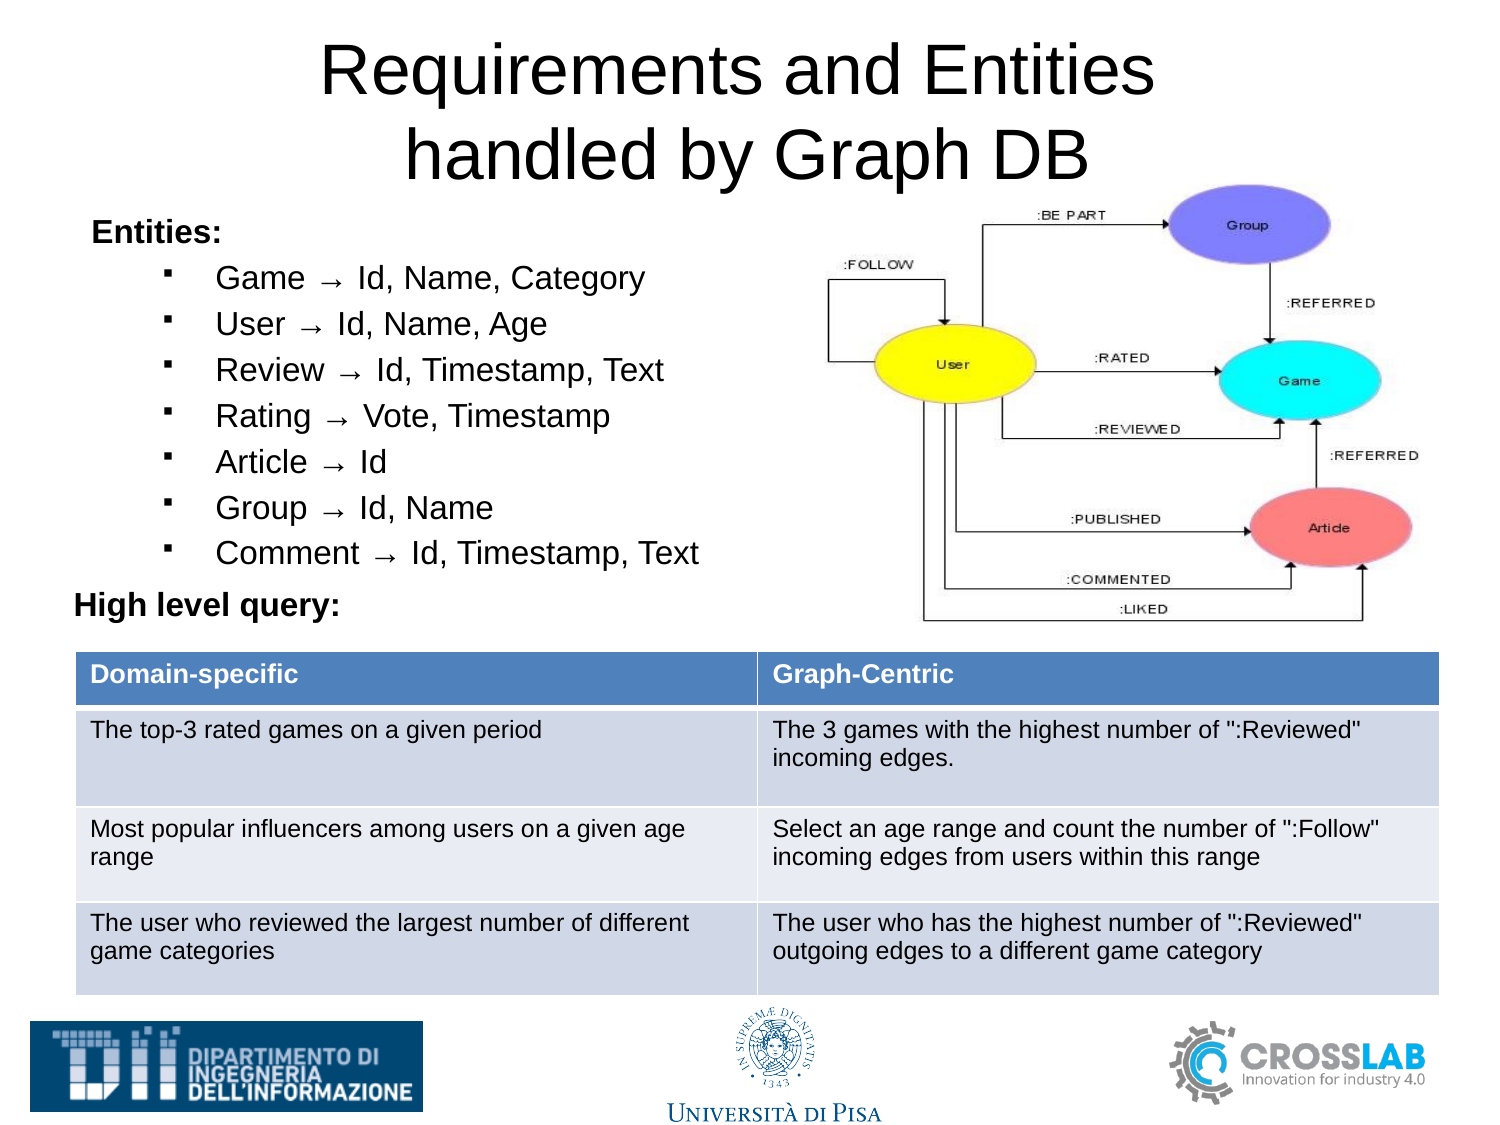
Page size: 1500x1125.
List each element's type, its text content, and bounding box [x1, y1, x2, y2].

table_cell Most popular influencers among users on a given age range [76, 808, 757, 901]
picture [667, 1007, 882, 1122]
text_box Entities: Game → Id, Name, Category User → Id, Name, Age Review → Id, Timestamp, Text Rating → Vote, Timestamp Article → Id Group → Id, Name Comment → Id, Timestamp, Text High level query: [73, 210, 808, 953]
picture [30, 1021, 423, 1112]
table_cell The user who reviewed the largest number of different game categories [76, 903, 757, 995]
table_cell The user who has the highest number of ":Reviewed" outgoing edges to a different game category [758, 903, 1439, 995]
table_header Graph-Centric [758, 652, 1439, 705]
picture [814, 166, 1442, 652]
text_box Requirements and Entities handled by Graph DB [29, 14, 1467, 202]
table_cell The 3 games with the highest number of ":Reviewed" incoming edges. [758, 711, 1439, 806]
table_cell The top-3 rated games on a given period [76, 711, 757, 806]
table_header Domain-specific [76, 652, 757, 705]
picture [1169, 1021, 1425, 1105]
table_cell Select an age range and count the number of ":Follow" incoming edges from users within this range [758, 808, 1439, 901]
